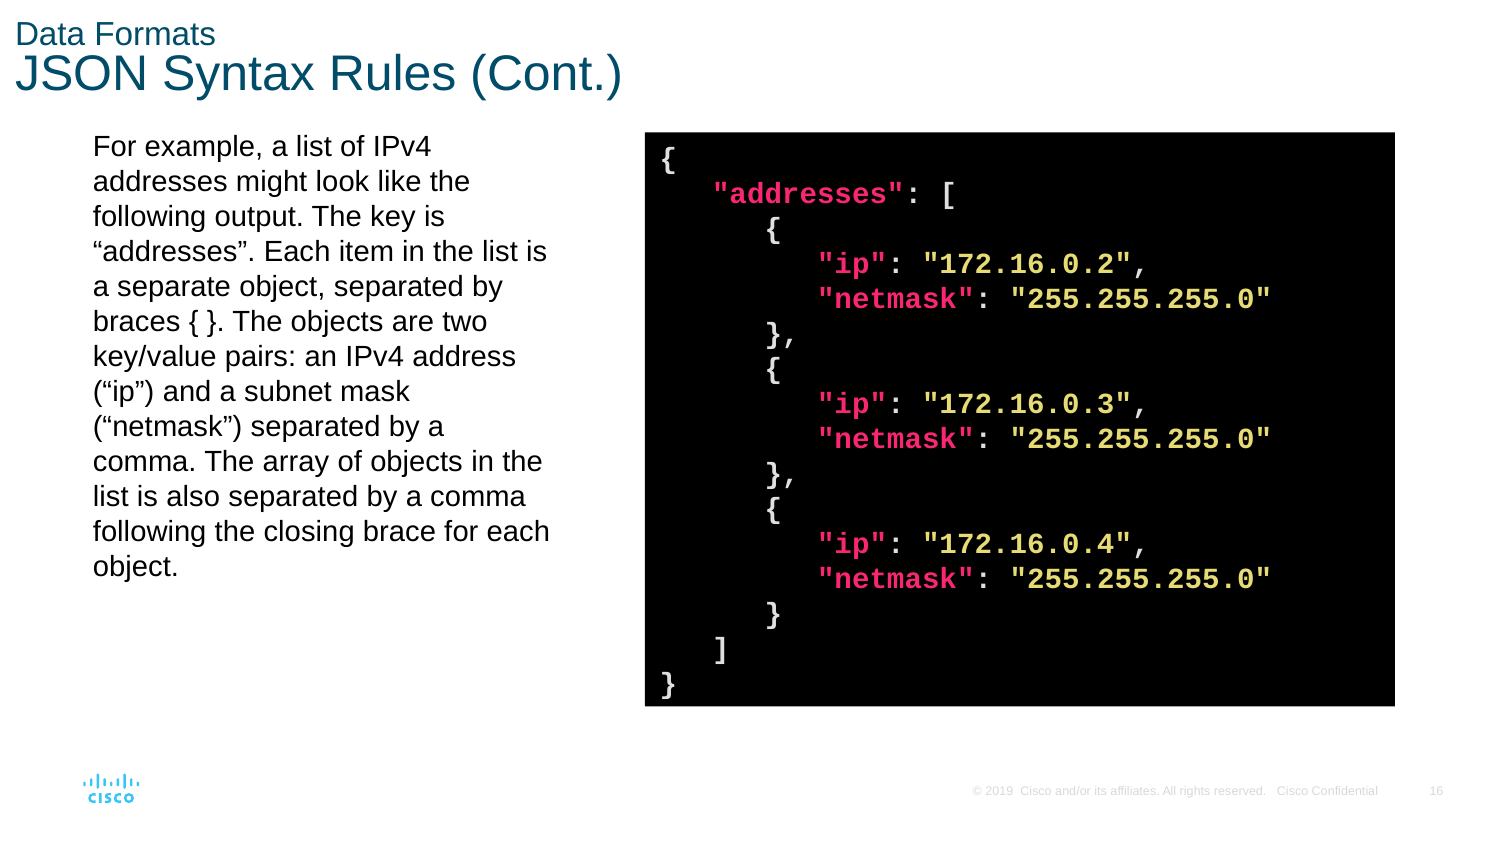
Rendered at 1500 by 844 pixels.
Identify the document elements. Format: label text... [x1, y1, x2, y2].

text_box { "addresses": [ { "ip": "172.16.0.2", "netmask": "255.255.255.0" }, { "ip": "172.16.0.3", "netmask": "255.255.255.0" }, { "ip": "172.16.0.4", "netmask": "255.255.255.0" } ] } [644, 132, 1395, 707]
title Data Formats JSON Syntax Rules (Cont.) [0, 0, 1369, 121]
list For example, a list of IPv4 addresses might look like the following output. The key is “addresses”. Each item in the list is a separate object, separated by braces { }. The objects are two key/value pairs: an IPv4 address (“ip”) and a subnet mask (“netmask”) separated by a comma. The array of objects in the list is also separated by a comma following the closing brace for each object. [77, 120, 571, 726]
